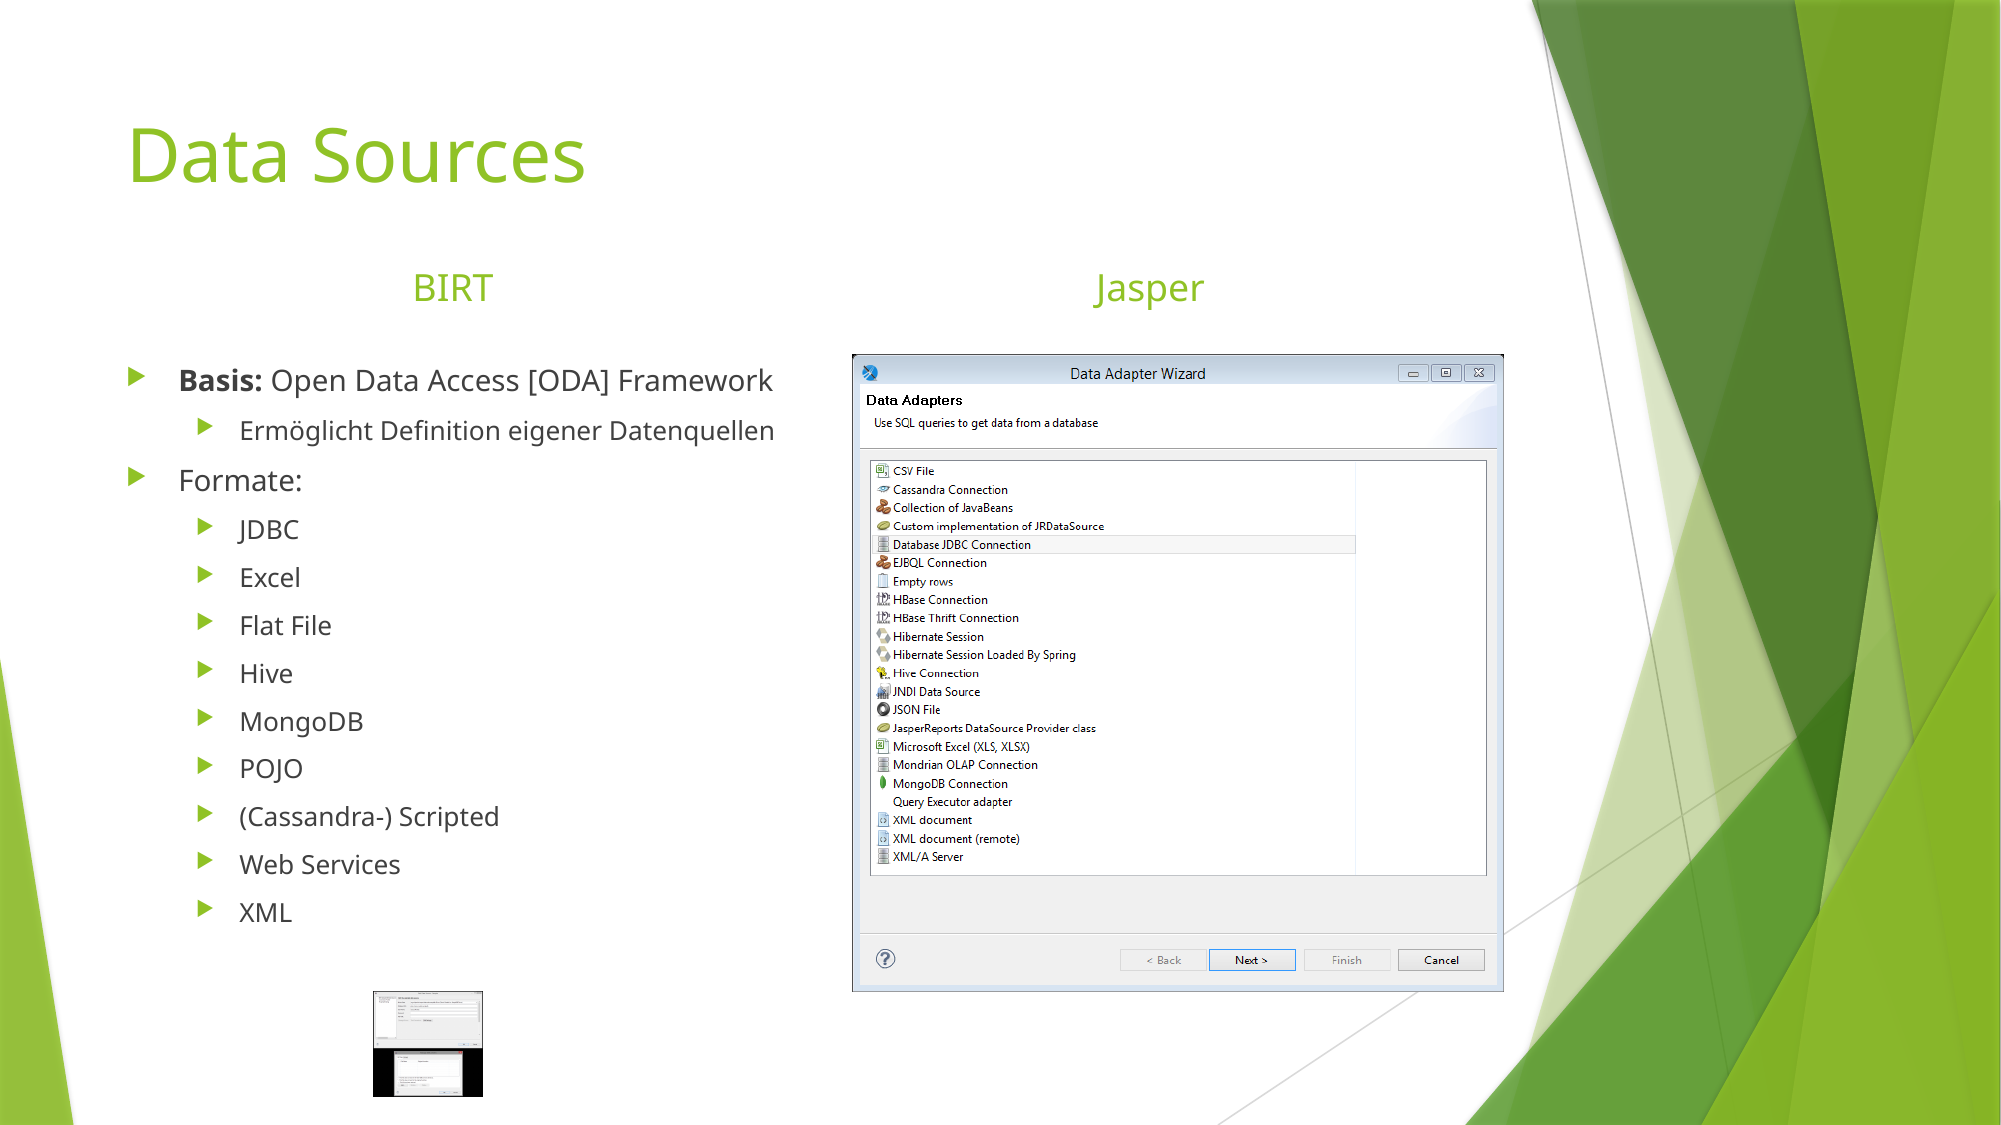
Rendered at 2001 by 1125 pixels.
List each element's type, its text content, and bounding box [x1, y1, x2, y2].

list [851, 353, 1505, 992]
list Basis: Open Data Access [ODA] Framework Ermöglicht Definition eigener Datenquellen Formate: JDBC Excel Flat File Hive MongoDB POJO (Cassandra-) Scripted Web Services XML [111, 354, 798, 992]
text_box Jasper [1081, 256, 1221, 317]
picture [373, 990, 484, 1097]
text_box BIRT [397, 256, 509, 317]
title Data Sources [111, 99, 1522, 317]
